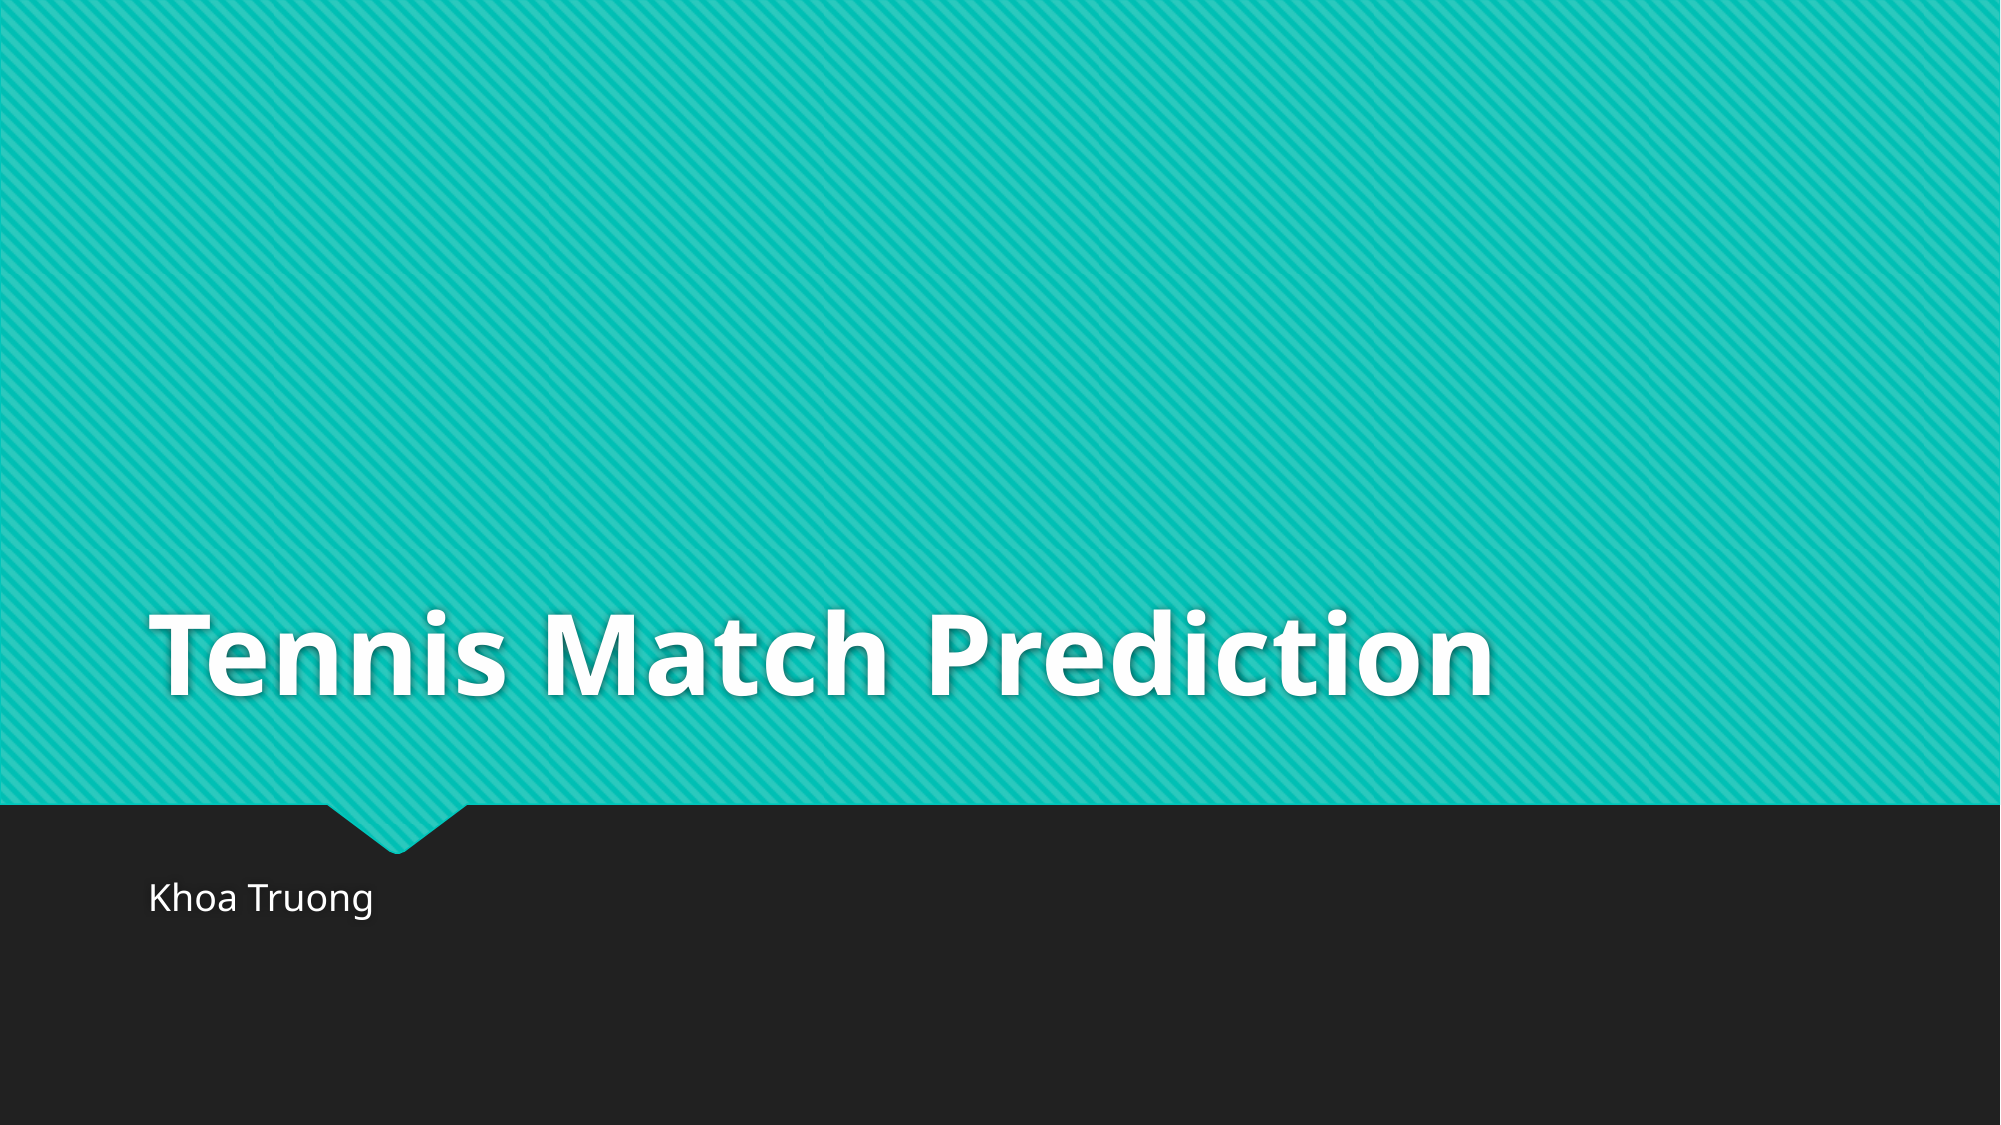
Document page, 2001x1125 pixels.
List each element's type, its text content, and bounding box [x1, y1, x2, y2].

title Tennis Match Prediction [132, 237, 1868, 726]
subtitle Khoa Truong [132, 866, 1868, 938]
